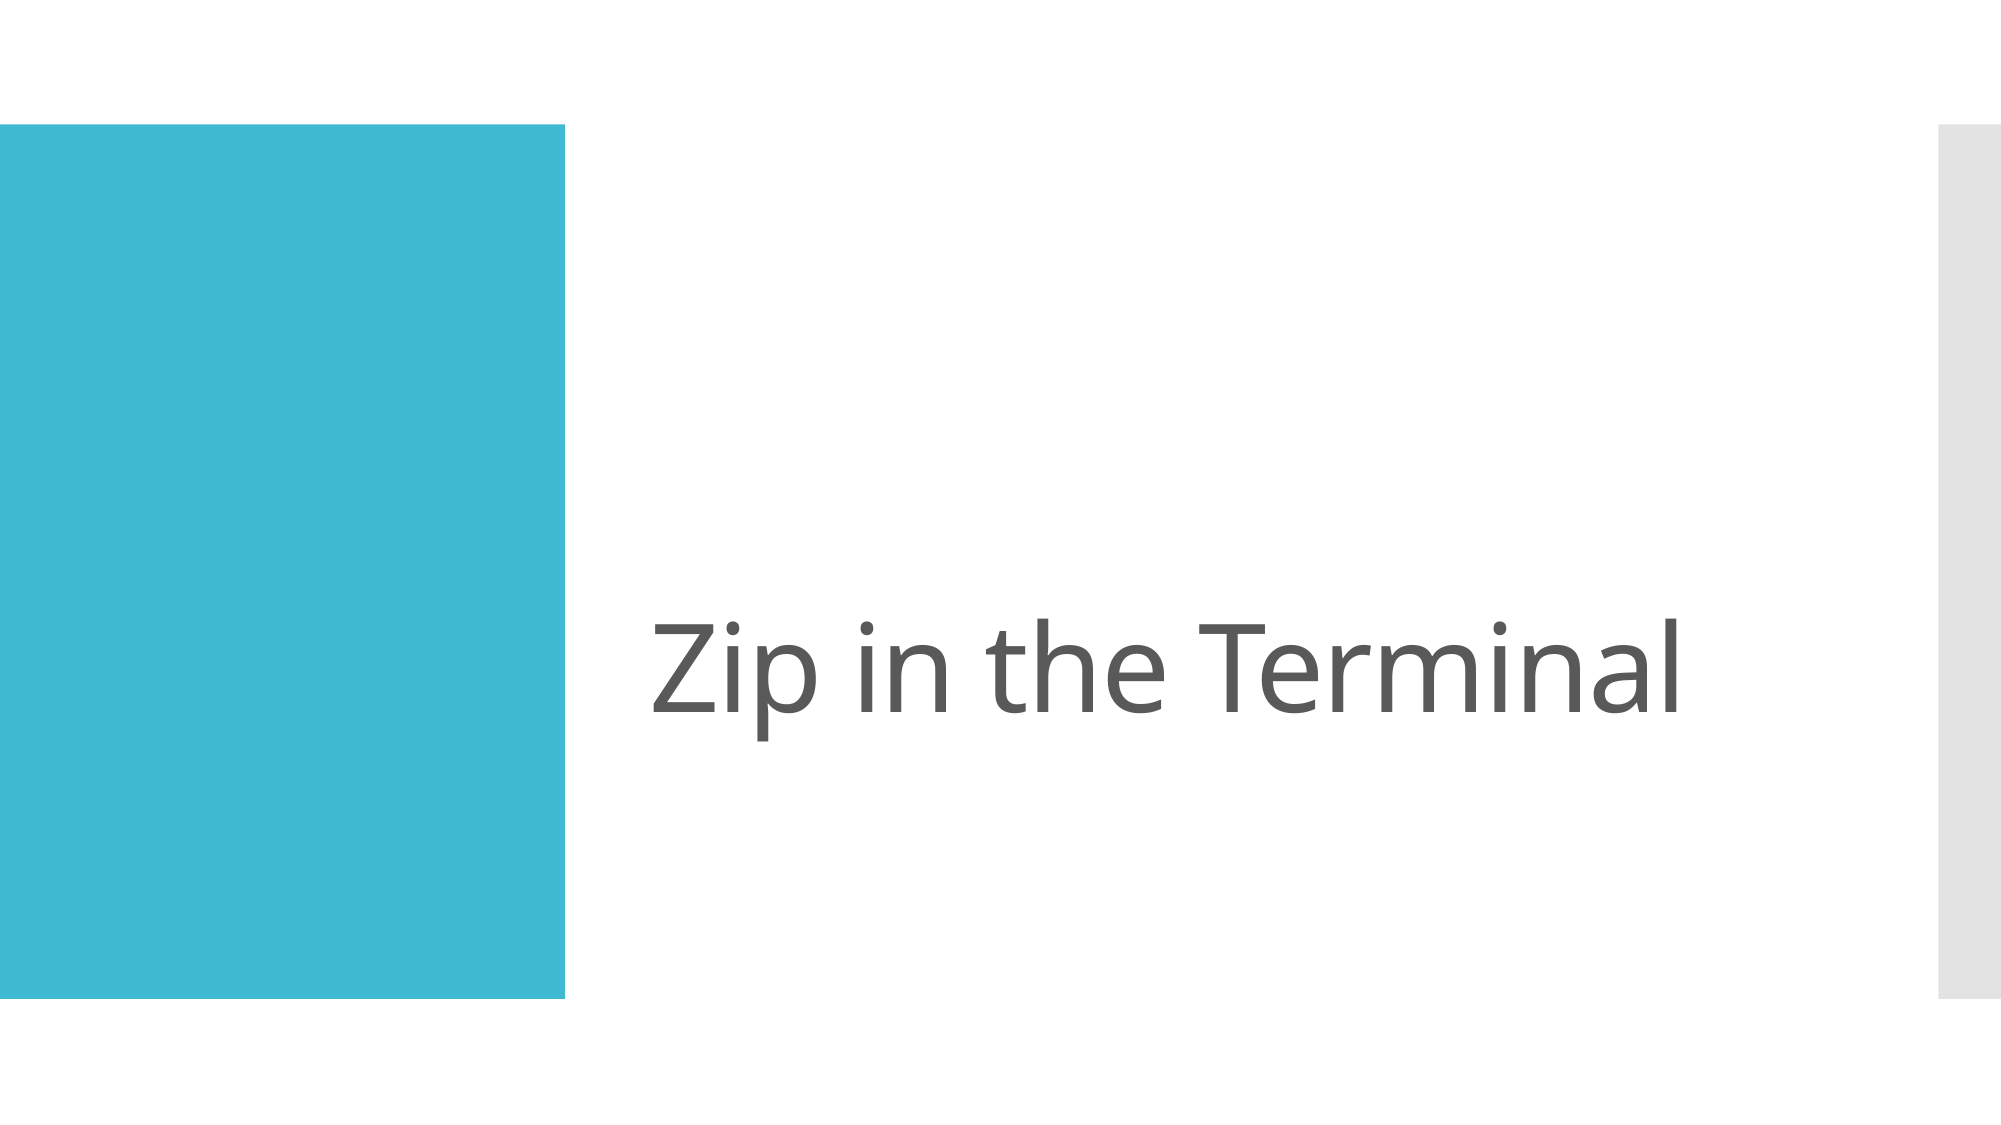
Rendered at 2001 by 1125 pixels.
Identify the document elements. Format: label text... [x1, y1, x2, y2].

title Zip in the Terminal [634, 213, 1835, 747]
